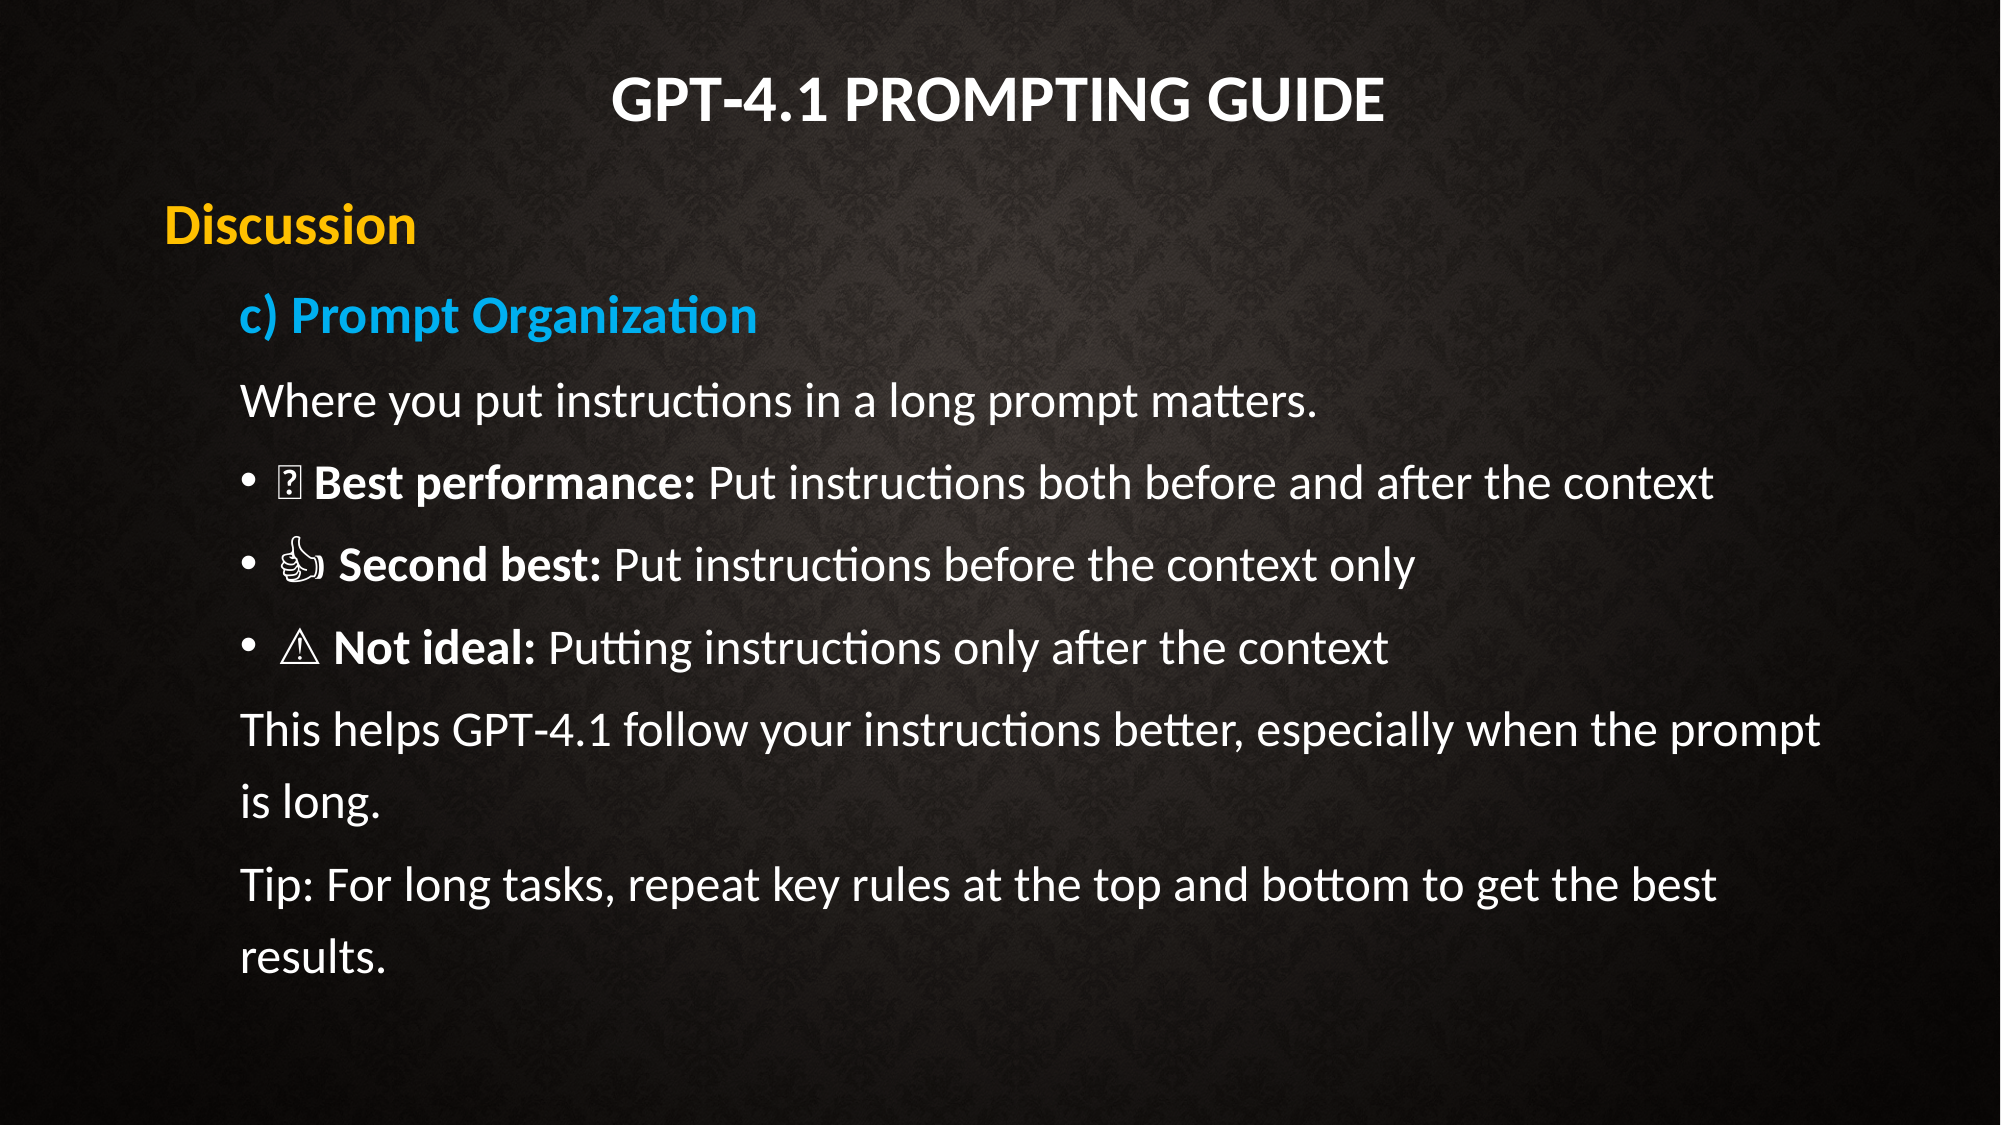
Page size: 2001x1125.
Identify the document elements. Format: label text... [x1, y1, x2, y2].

list Discussion c) Prompt Organization Where you put instructions in a long prompt matters. ✅ Best performance: Put instructions both before and after the context 👍 Second best: Put instructions before the context only ⚠️ Not ideal: Putting instructions only after the context This helps GPT‑4.1 follow your instructions better, especially when the prompt is long. Tip: For long tasks, repeat key rules at the top and bottom to get the best results. [149, 164, 1849, 1025]
title GPT‑4.1 Prompting Guide [149, 35, 1849, 164]
